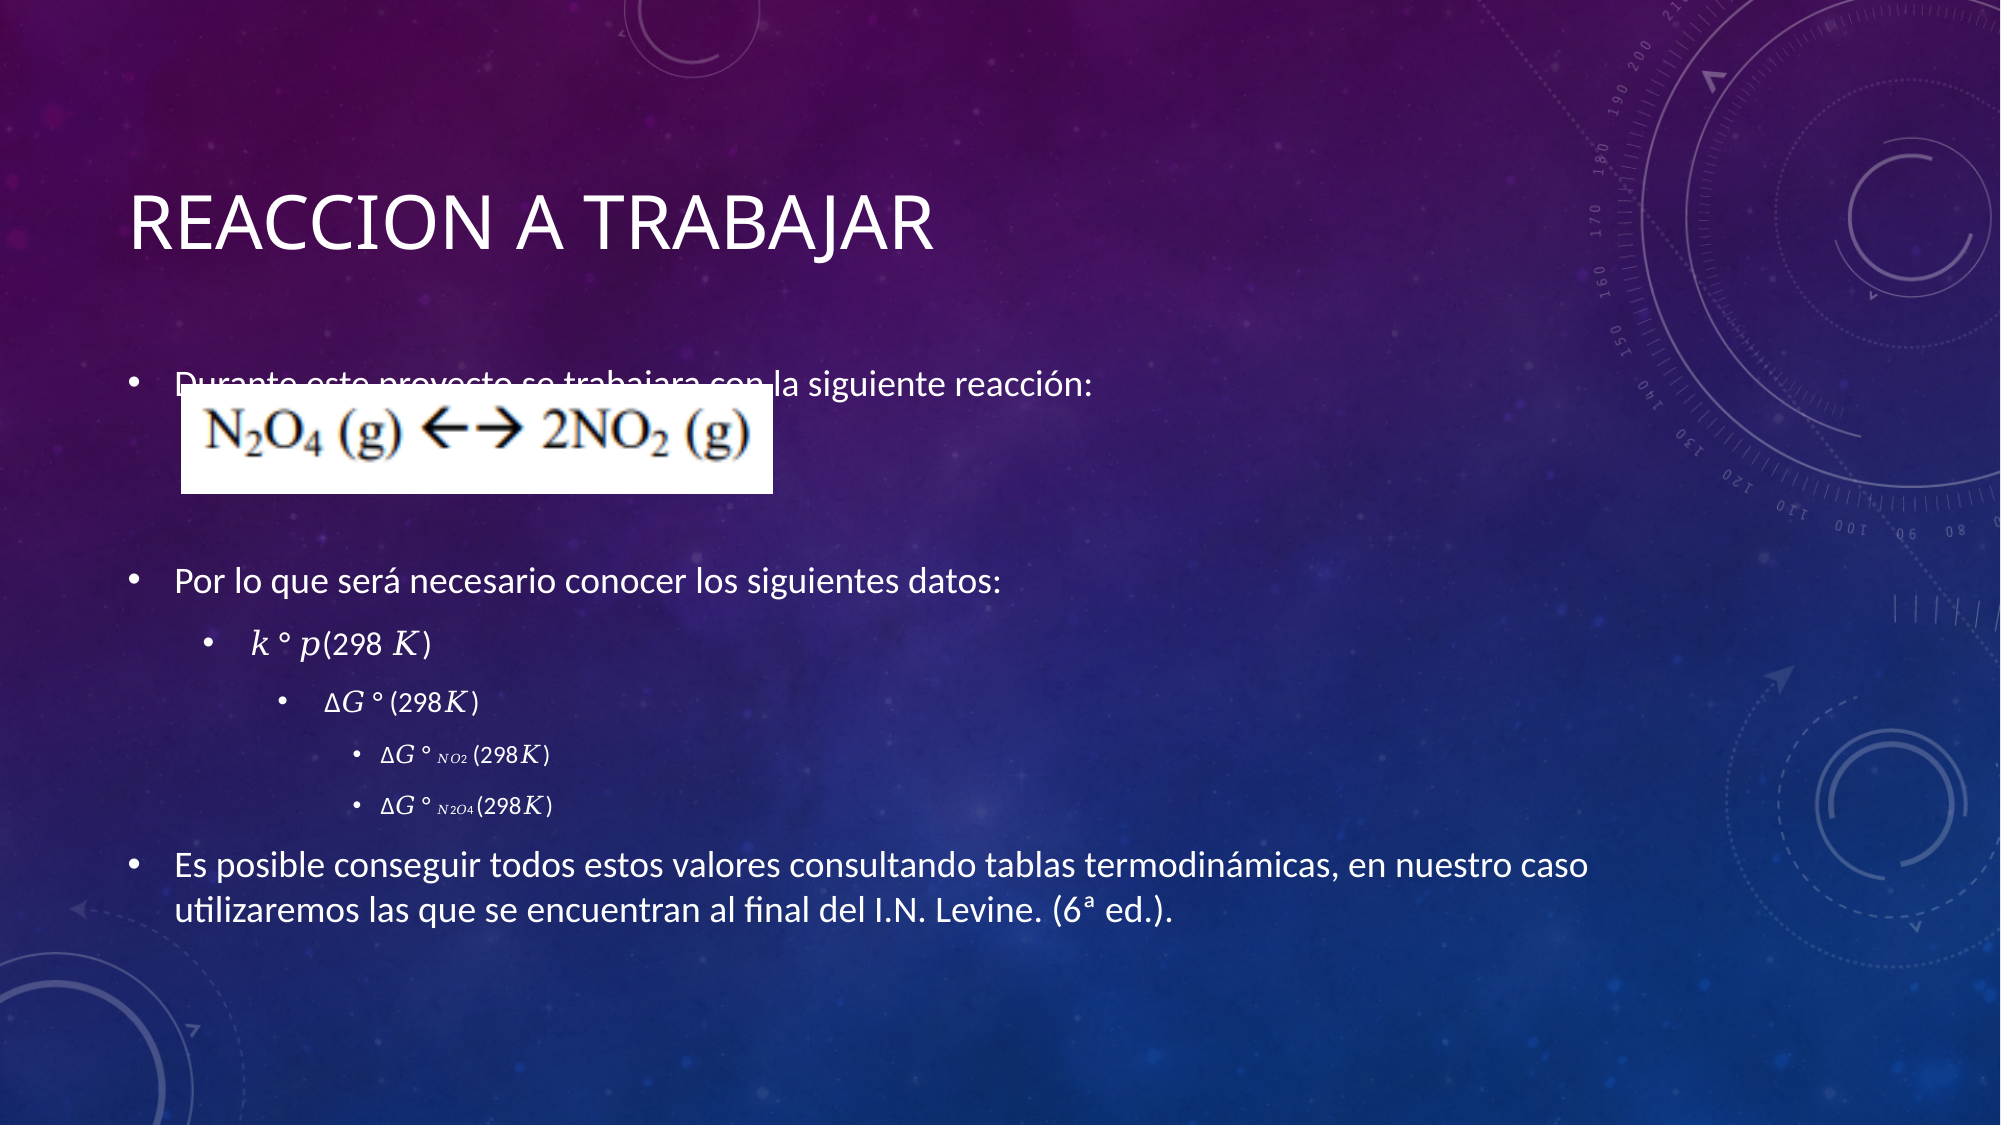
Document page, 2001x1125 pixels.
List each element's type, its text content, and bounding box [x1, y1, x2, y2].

list Durante este proyecto se trabajara con la siguiente reacción: Por lo que será necesario conocer los siguientes datos: 𝑘 ° 𝑝(298 𝐾) ∆𝐺 ° (298𝐾) ∆𝐺 ° 𝑁𝑂2 (298𝐾) ∆𝐺 ° 𝑁2𝑂4 (298𝐾) Es posible conseguir todos estos valores consultando tablas termodinámicas, en nuestro caso utilizaremos las que se encuentran al final del I.N. Levine. (6ª ed.). [112, 351, 1775, 950]
title REACCION A TRABAJAR [112, 99, 1775, 339]
picture [0, 0, 2001, 1125]
